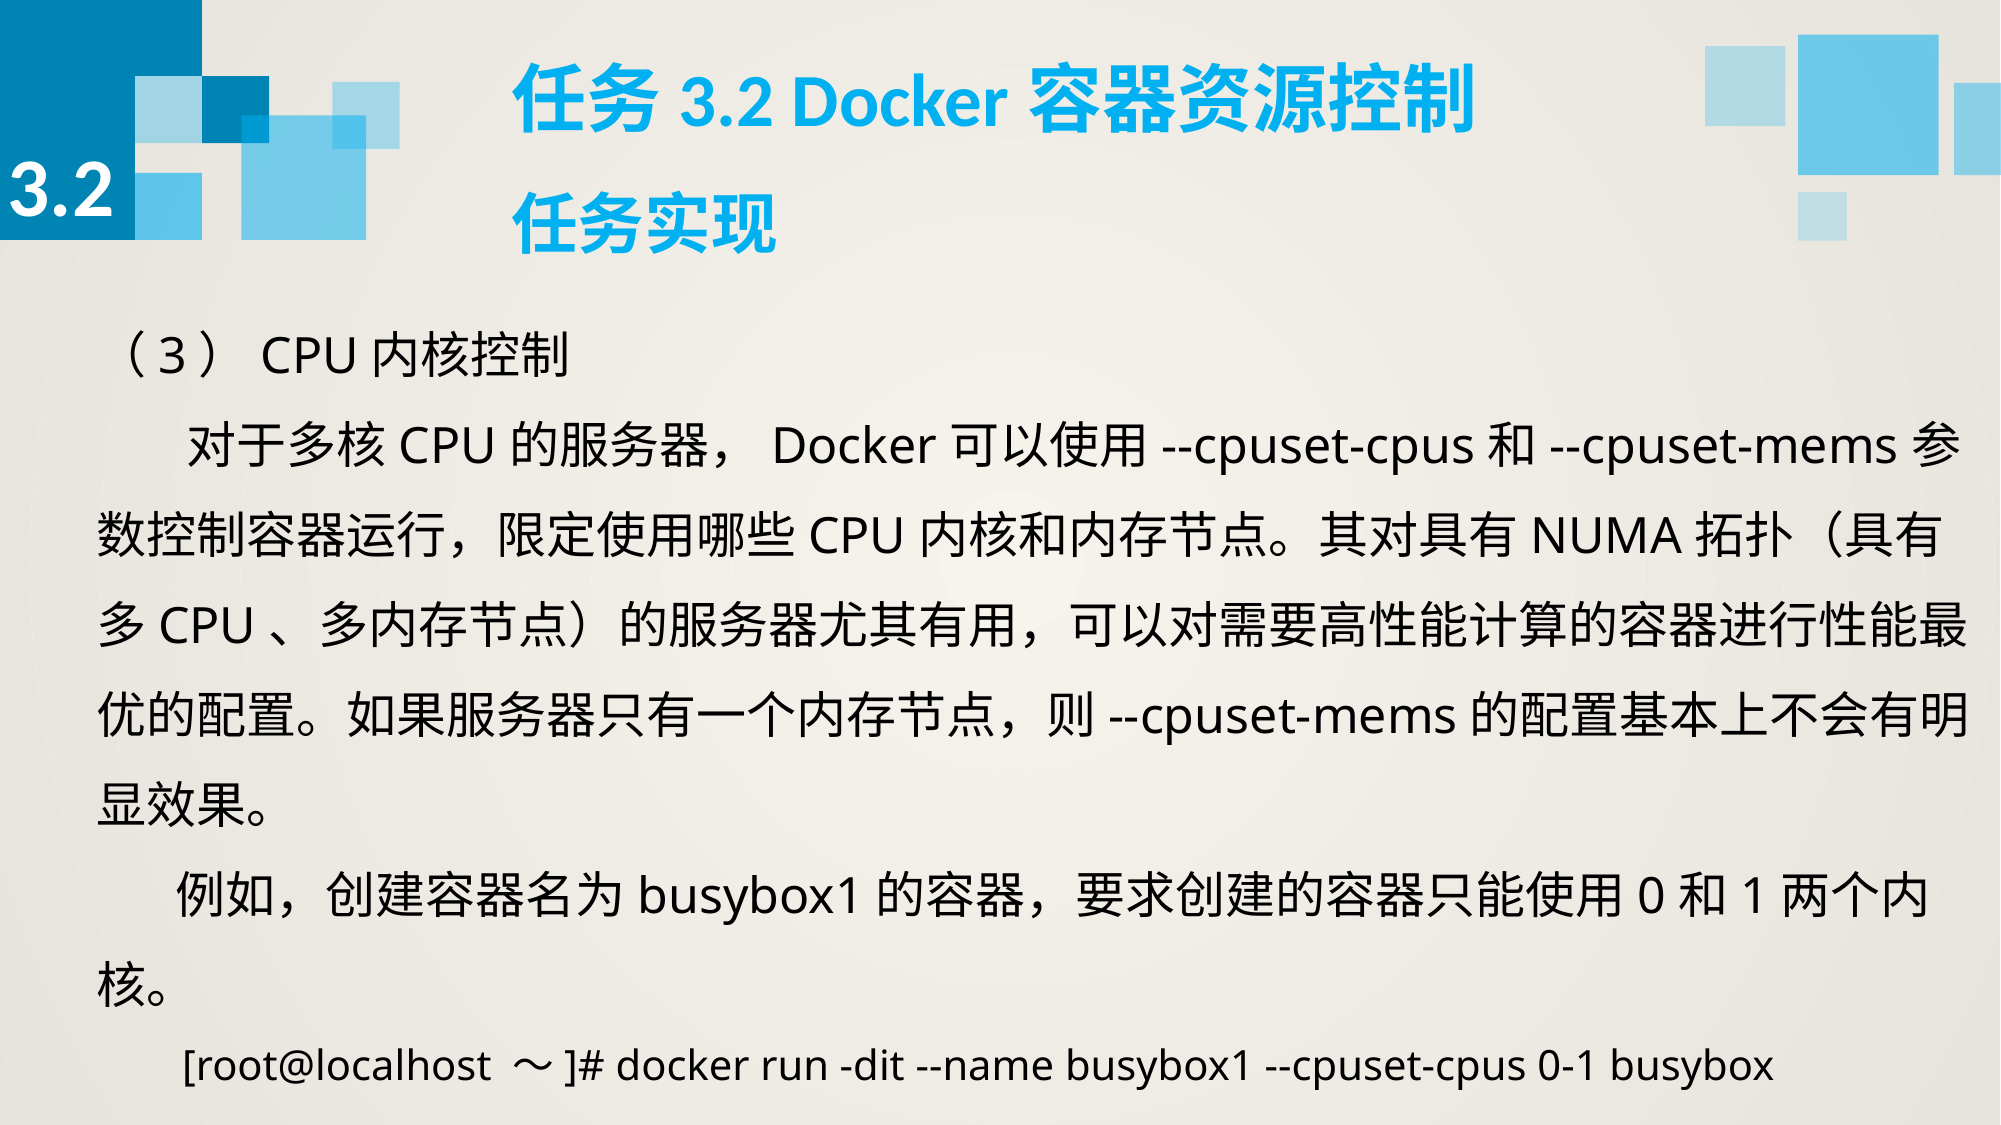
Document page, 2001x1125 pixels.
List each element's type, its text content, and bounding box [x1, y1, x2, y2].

text_box （3）CPU内核控制 对于多核CPU的服务器，Docker可以使用--cpuset-cpus和--cpuset-mems参数控制容器运行，限定使用哪些CPU内核和内存节点。其对具有NUMA拓扑（具有多CPU、多内存节点）的服务器尤其有用，可以对需要高性能计算的容器进行性能最优的配置。如果服务器只有一个内存节点，则--cpuset-mems的配置基本上不会有明显效果。 例如，创建容器名为busybox1的容器，要求创建的容器只能使用0和1两个内核。 [root@localhost ～]# docker run -dit --name busybox1 --cpuset-cpus 0-1 busybox [81, 286, 2000, 1125]
list 3.2 [0, 95, 150, 232]
list 任务实现 [496, 149, 1243, 250]
list 任务3.2 Docker容器资源控制 [496, 17, 1608, 150]
